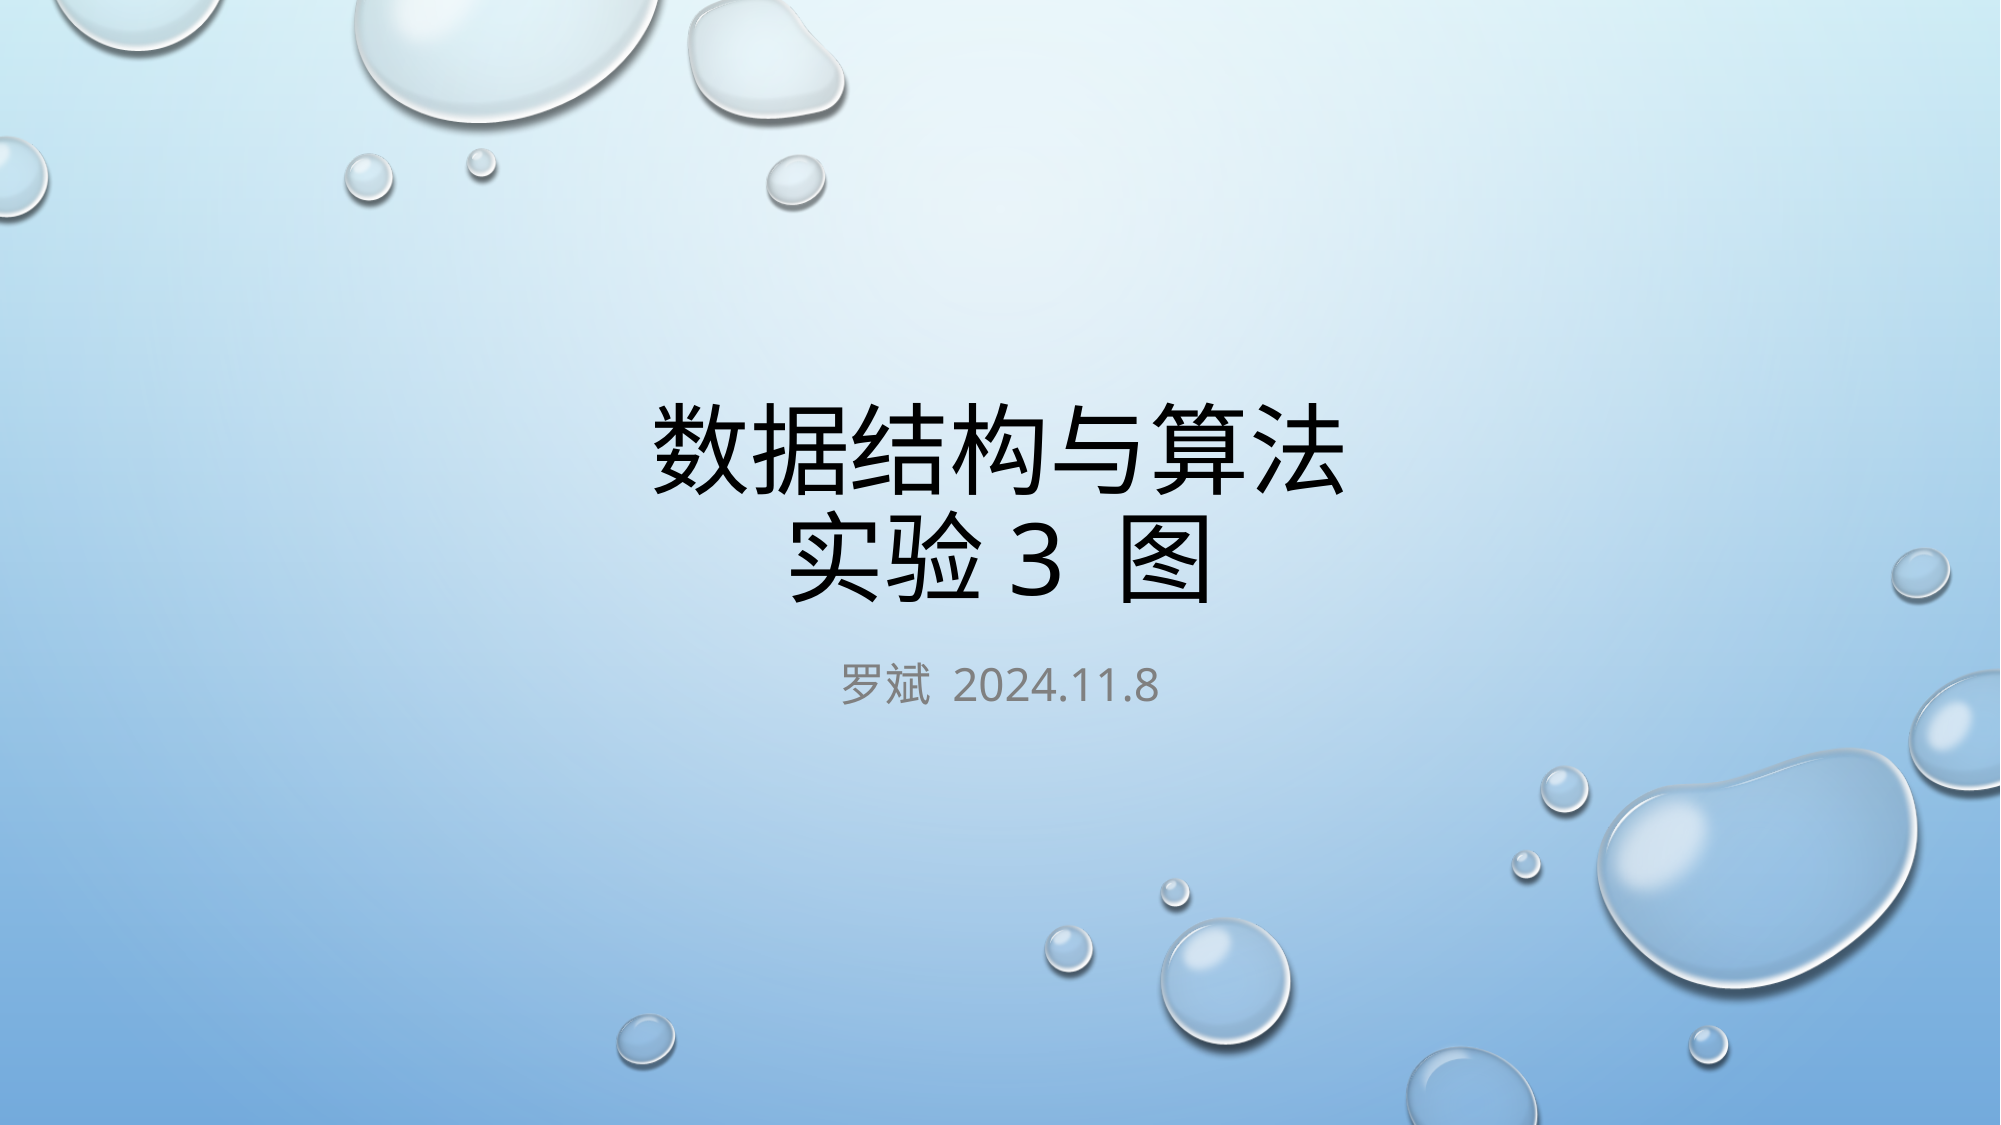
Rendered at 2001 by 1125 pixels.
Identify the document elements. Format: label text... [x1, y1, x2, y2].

subtitle 罗斌 2024.11.8 [287, 637, 1713, 863]
picture [0, 0, 2000, 1125]
title 数据结构与算法 实验3 图 [287, 213, 1713, 625]
